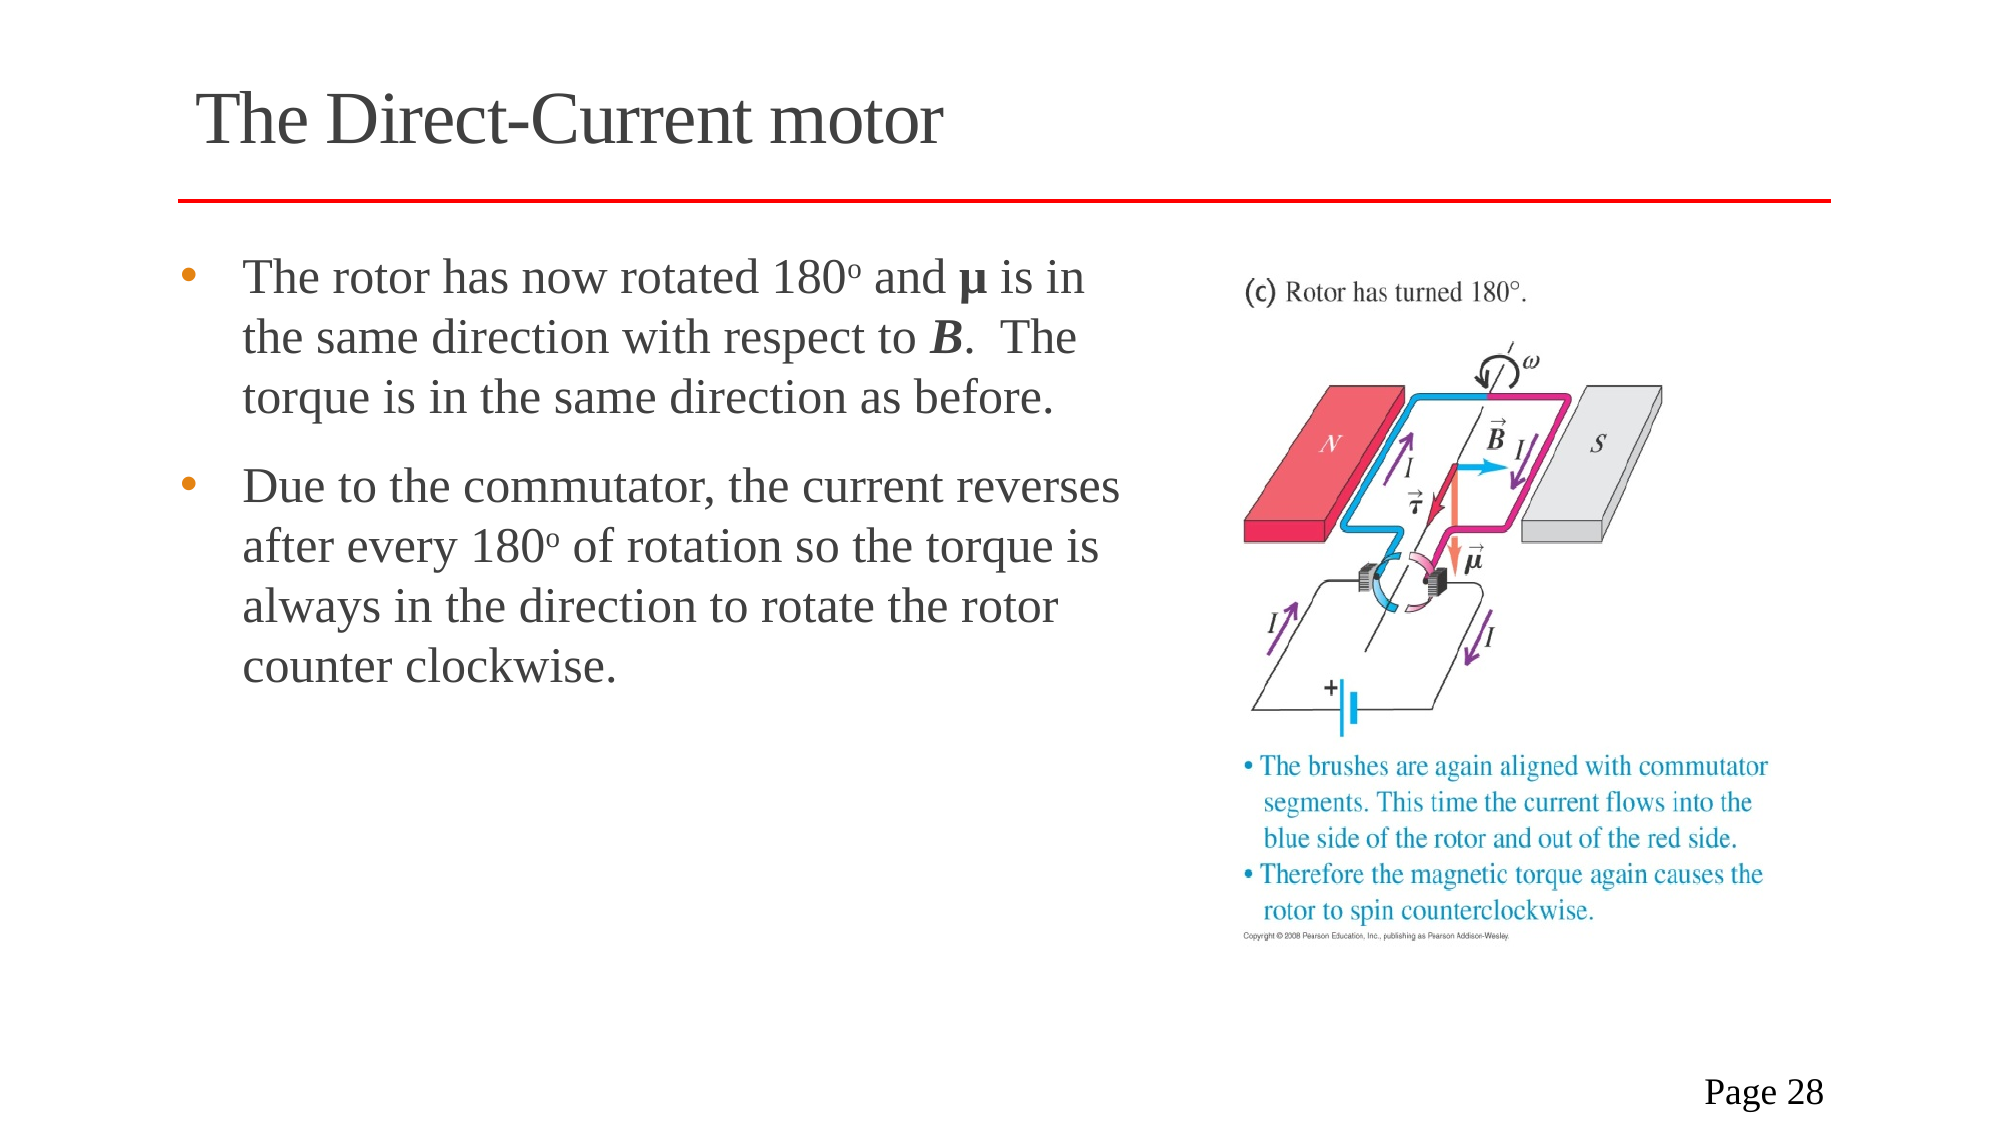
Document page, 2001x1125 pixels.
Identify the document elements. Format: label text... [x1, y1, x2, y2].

list The rotor has now rotated 180o and µ is in the same direction with respect to B. The torque is in the same direction as before. Due to the commutator, the current reverses after every 180o of rotation so the torque is always in the direction to rotate the rotor counter clockwise. [180, 236, 1834, 1004]
title The Direct-Current motor [180, 47, 1830, 195]
slide_number Page 28 [1624, 1059, 1840, 1120]
picture [1240, 272, 1773, 948]
